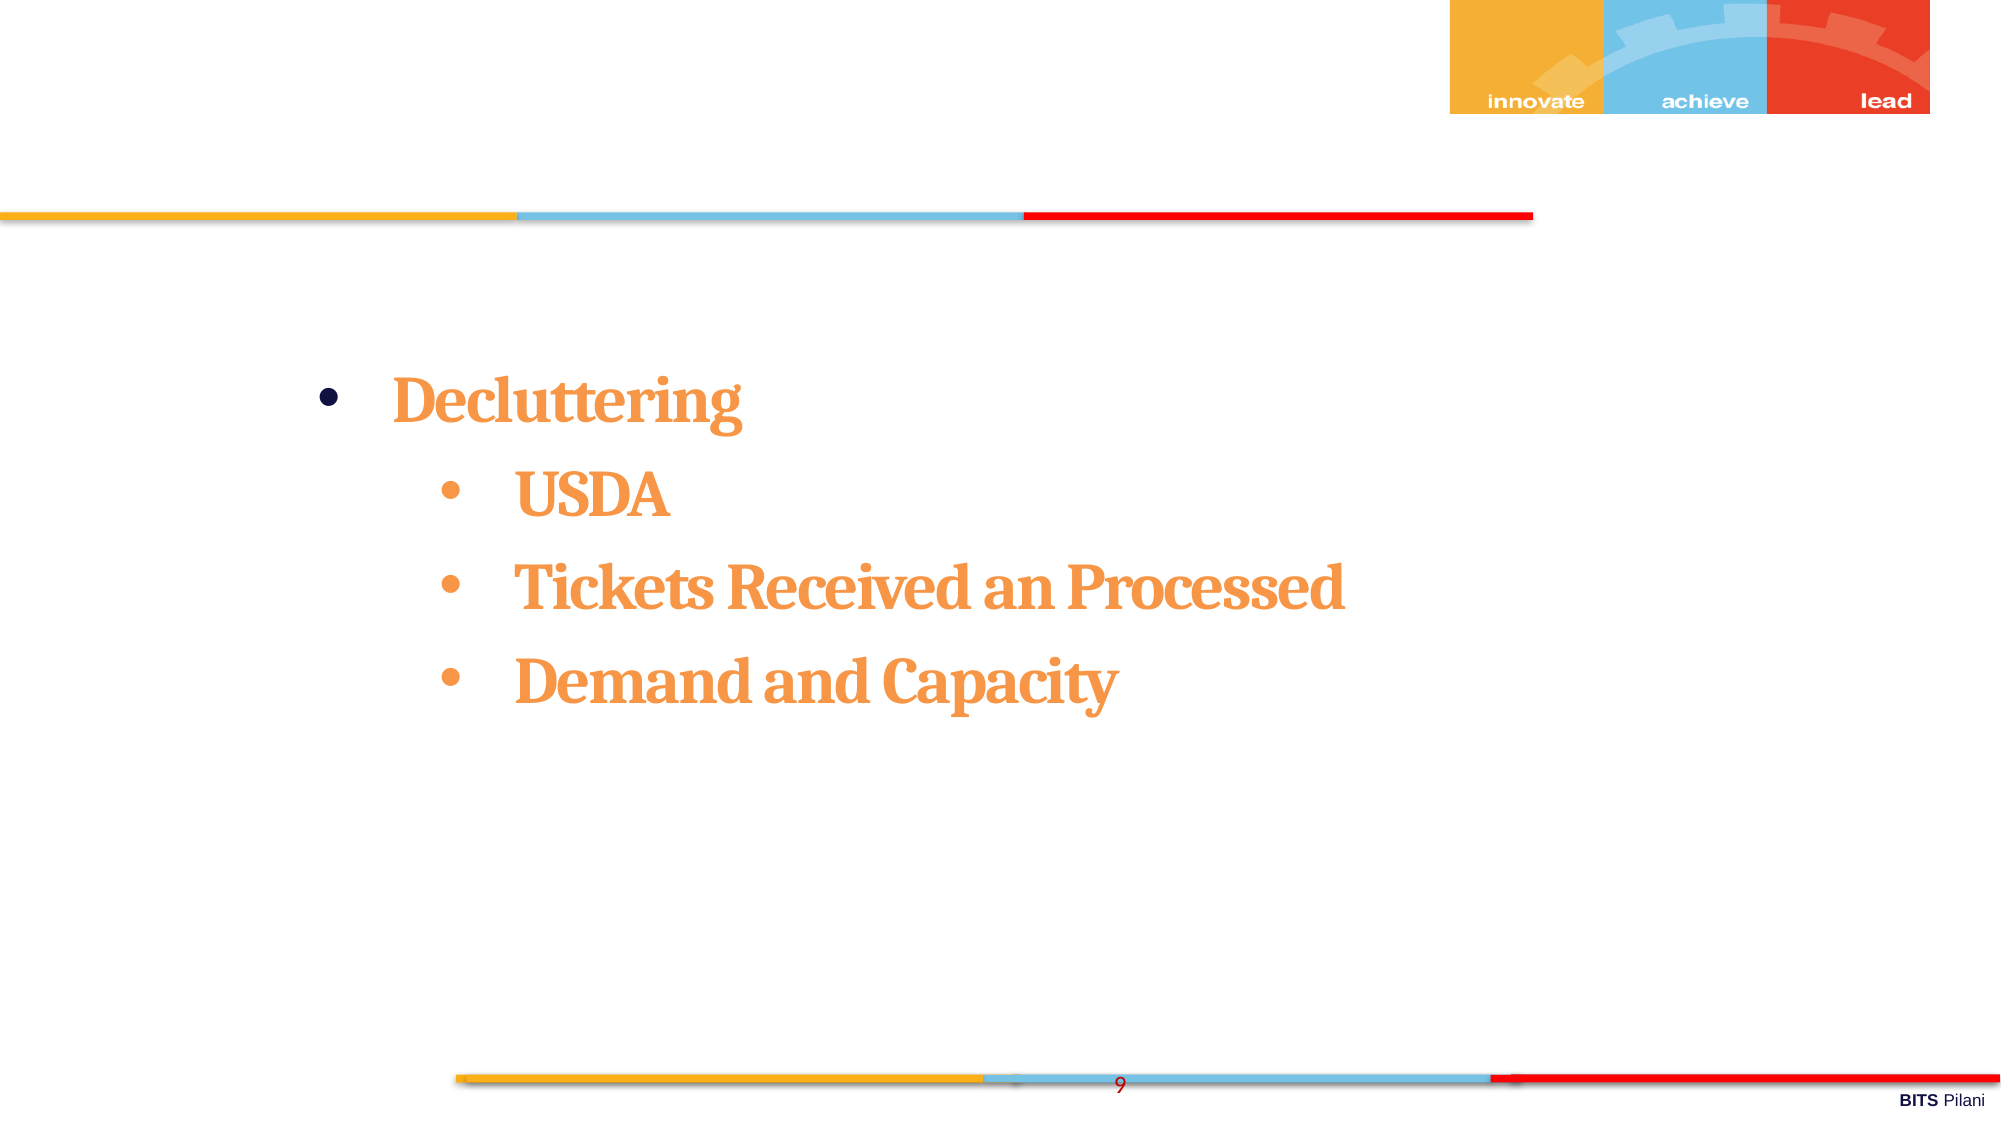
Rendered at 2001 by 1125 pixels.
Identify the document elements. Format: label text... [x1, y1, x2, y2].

picture [1449, 0, 1930, 114]
slide_number 9 [675, 1053, 1142, 1114]
list Decluttering USDA Tickets Received an Processed Demand and Capacity [302, 372, 1713, 744]
